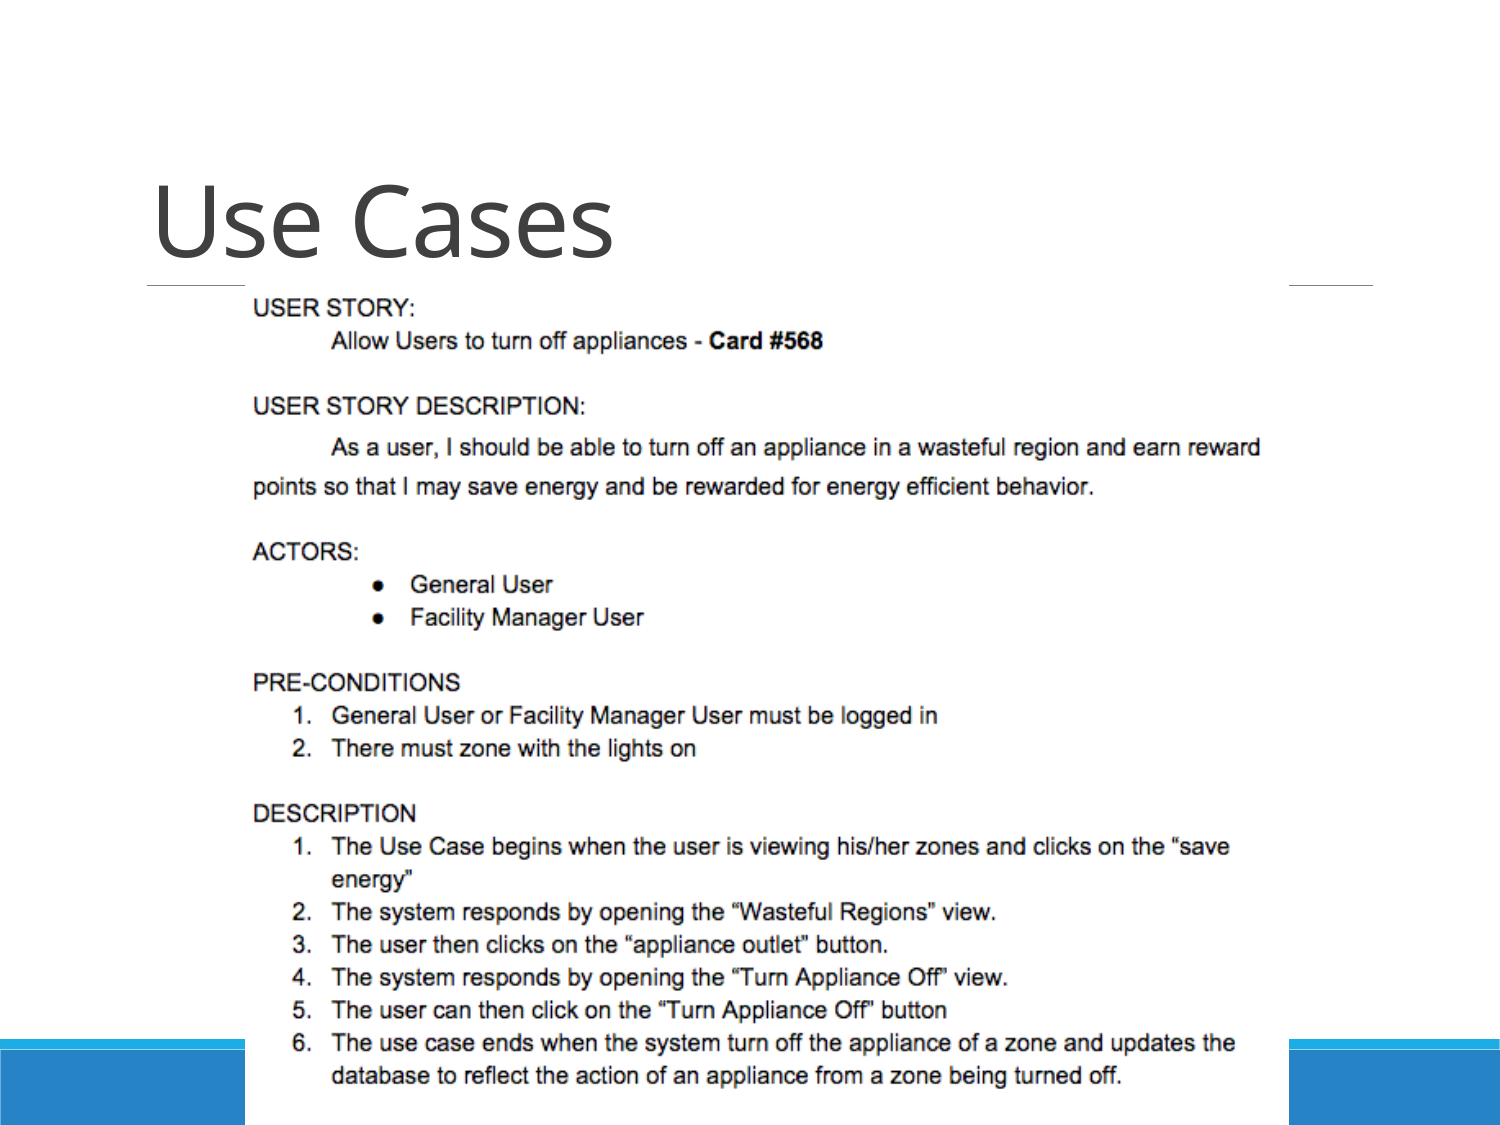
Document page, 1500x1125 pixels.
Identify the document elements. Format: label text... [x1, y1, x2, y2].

title Use Cases [135, 47, 1373, 285]
picture [245, 284, 1290, 1125]
